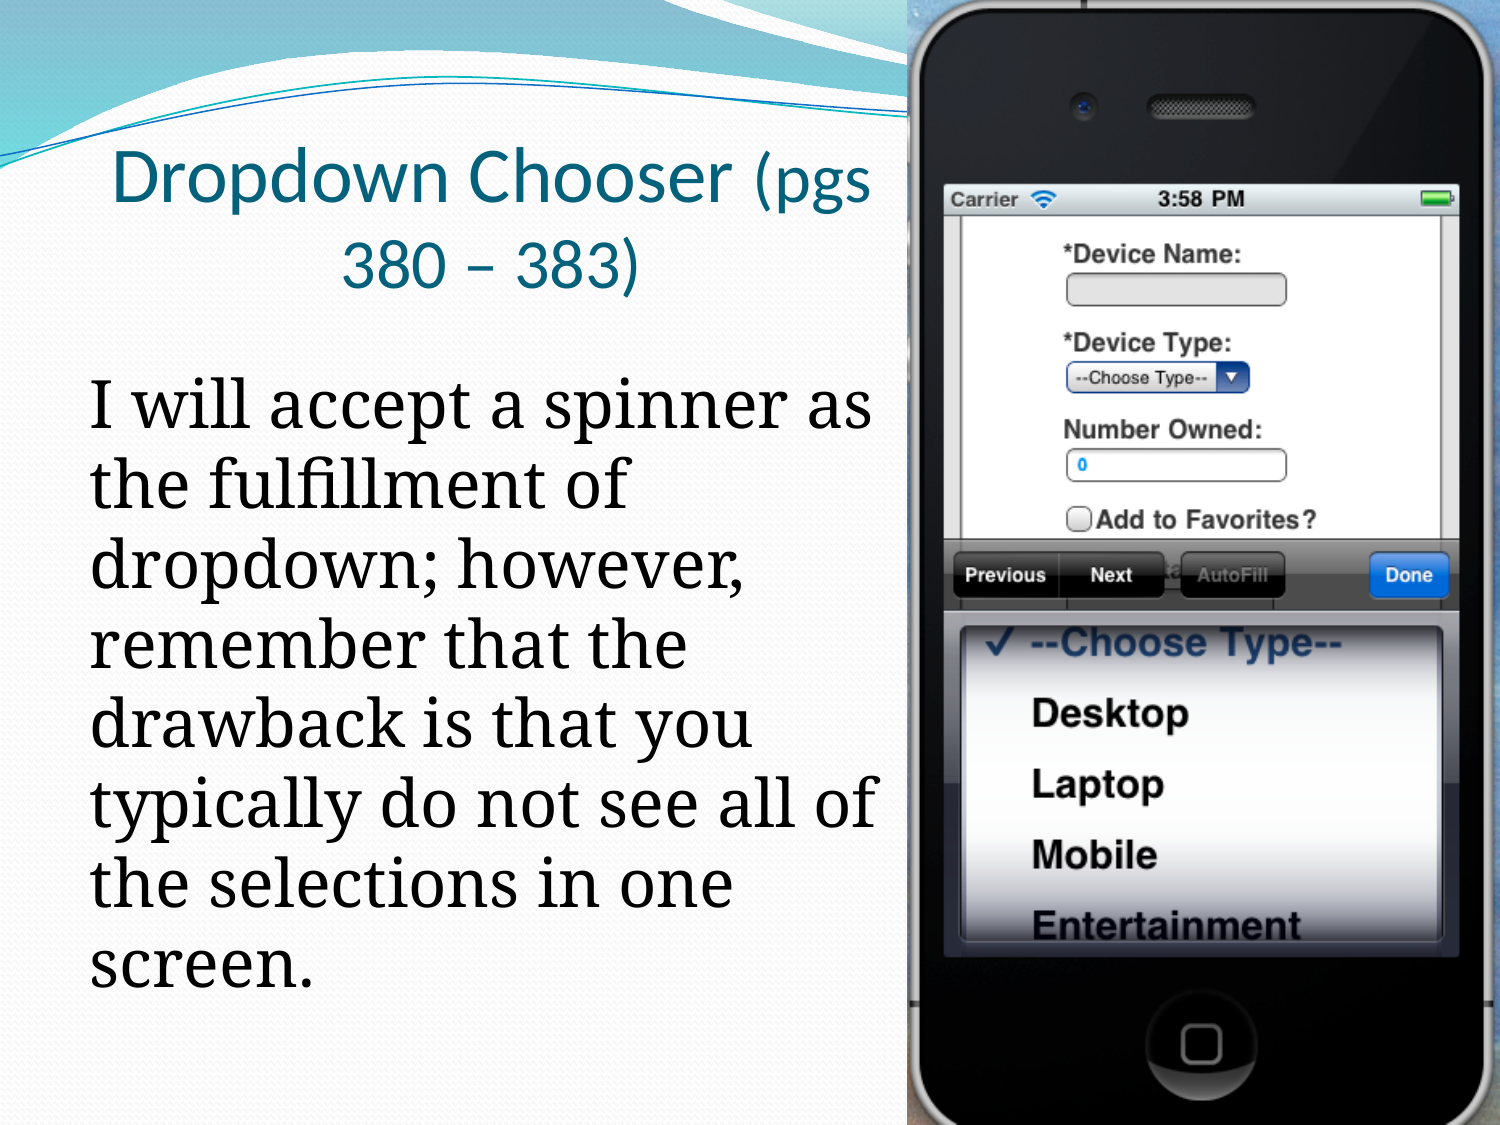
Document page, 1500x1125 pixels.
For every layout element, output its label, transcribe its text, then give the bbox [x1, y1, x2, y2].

picture [907, 0, 1500, 1125]
title Dropdown Chooser (pgs 380 – 383) [75, 115, 900, 303]
text_box I will accept a spinner as the fulfillment of dropdown; however, remember that the drawback is that you typically do not see all of the selections in one screen. [75, 354, 900, 1009]
